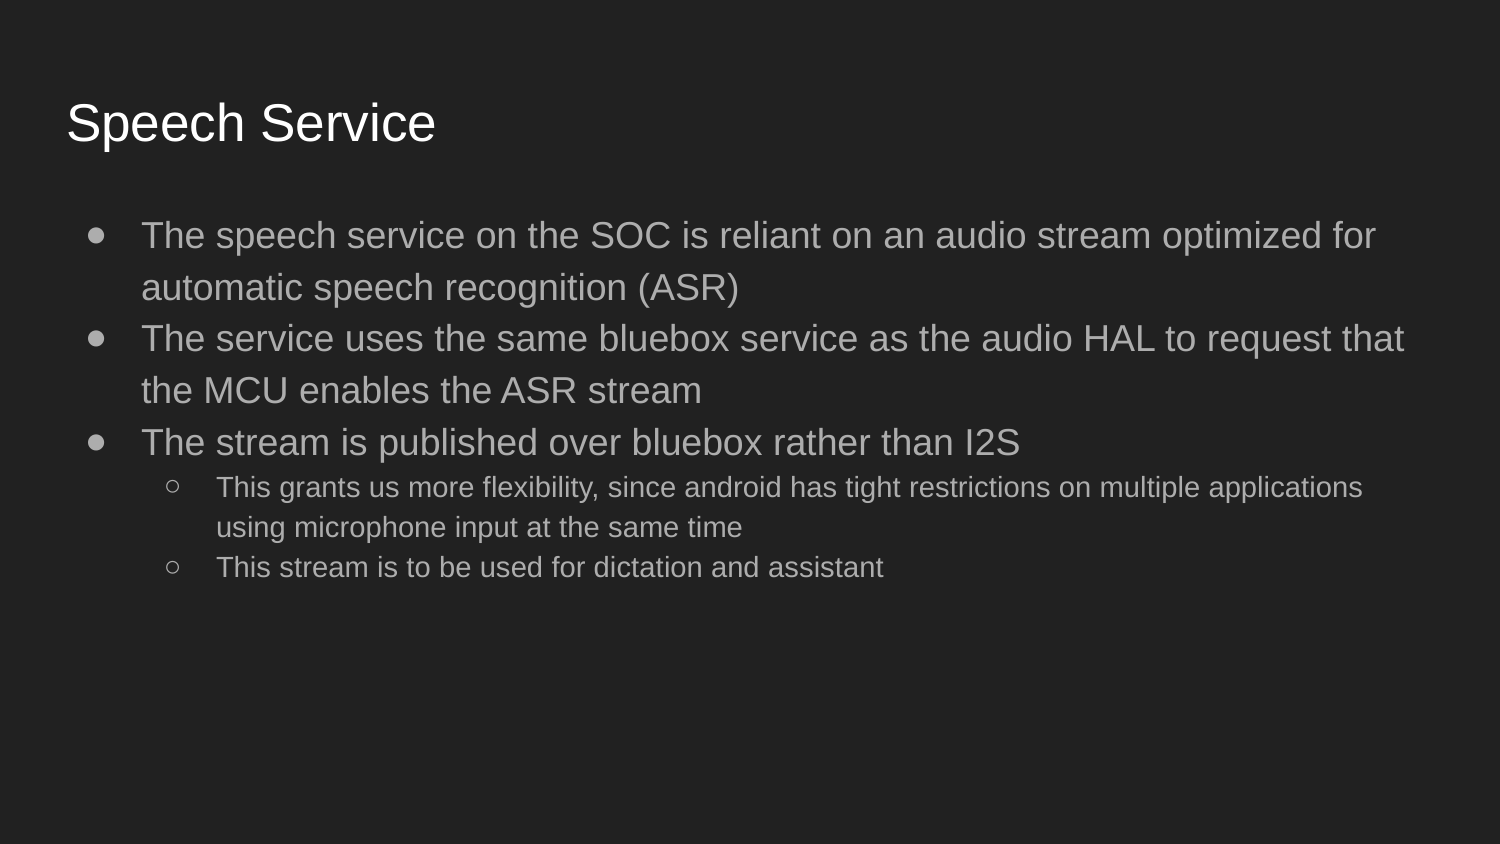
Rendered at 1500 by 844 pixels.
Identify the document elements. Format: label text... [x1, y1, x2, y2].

title Speech Service [51, 72, 1449, 167]
list The speech service on the SOC is reliant on an audio stream optimized for automatic speech recognition (ASR) The service uses the same bluebox service as the audio HAL to request that the MCU enables the ASR stream The stream is published over bluebox rather than I2S This grants us more flexibility, since android has tight restrictions on multiple applications using microphone input at the same time This stream is to be used for dictation and assistant [51, 189, 1449, 750]
